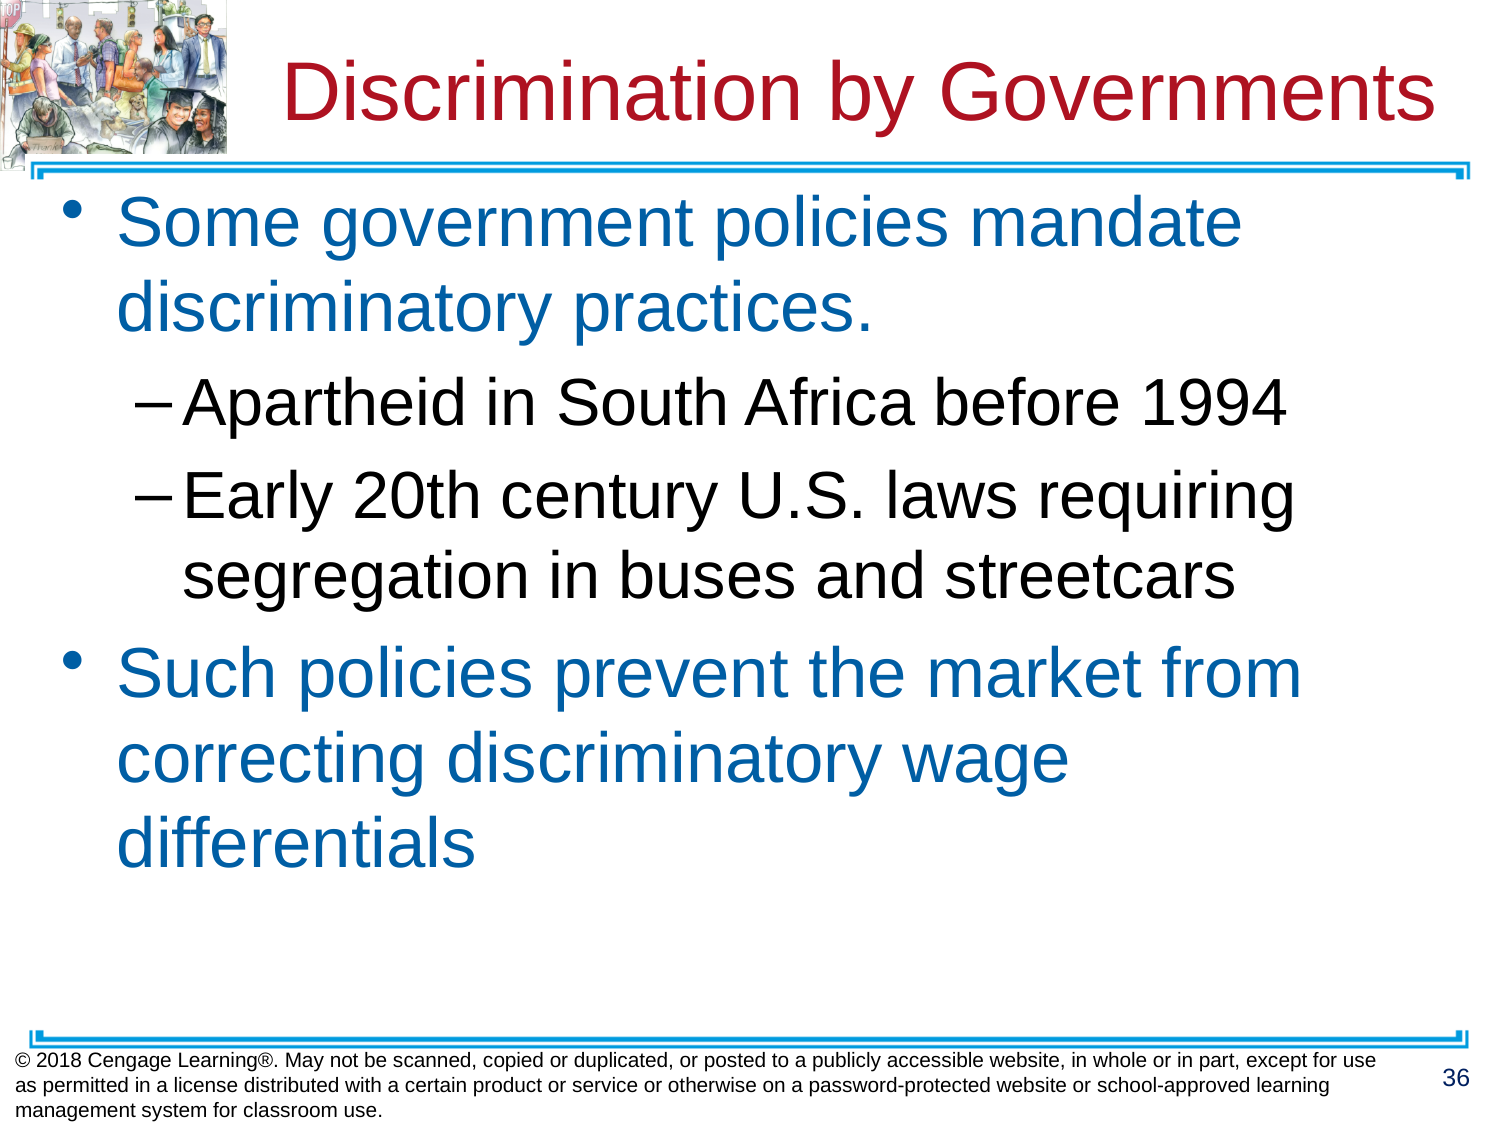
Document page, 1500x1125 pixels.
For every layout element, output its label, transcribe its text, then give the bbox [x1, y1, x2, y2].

picture [1455, 1024, 1475, 1053]
picture [0, 0, 1475, 186]
footer © 2018 Cengage Learning®. May not be scanned, copied or duplicated, or posted to a publicly accessible website, in whole or in part, except for use as permitted in a license distributed with a certain product or service or otherwise on a password-protected website or school-approved learning management system for classroom use. [0, 1043, 1412, 1125]
slide_number 36 [1412, 1052, 1500, 1117]
list Some government policies mandate discriminatory practices. Apartheid in South Africa before 1994 Early 20th century U.S. laws requiring segregation in buses and streetcars Such policies prevent the market from correcting discriminatory wage differentials [45, 168, 1455, 1055]
picture [25, 1024, 45, 1043]
title Discrimination by Governments [219, 16, 1500, 158]
